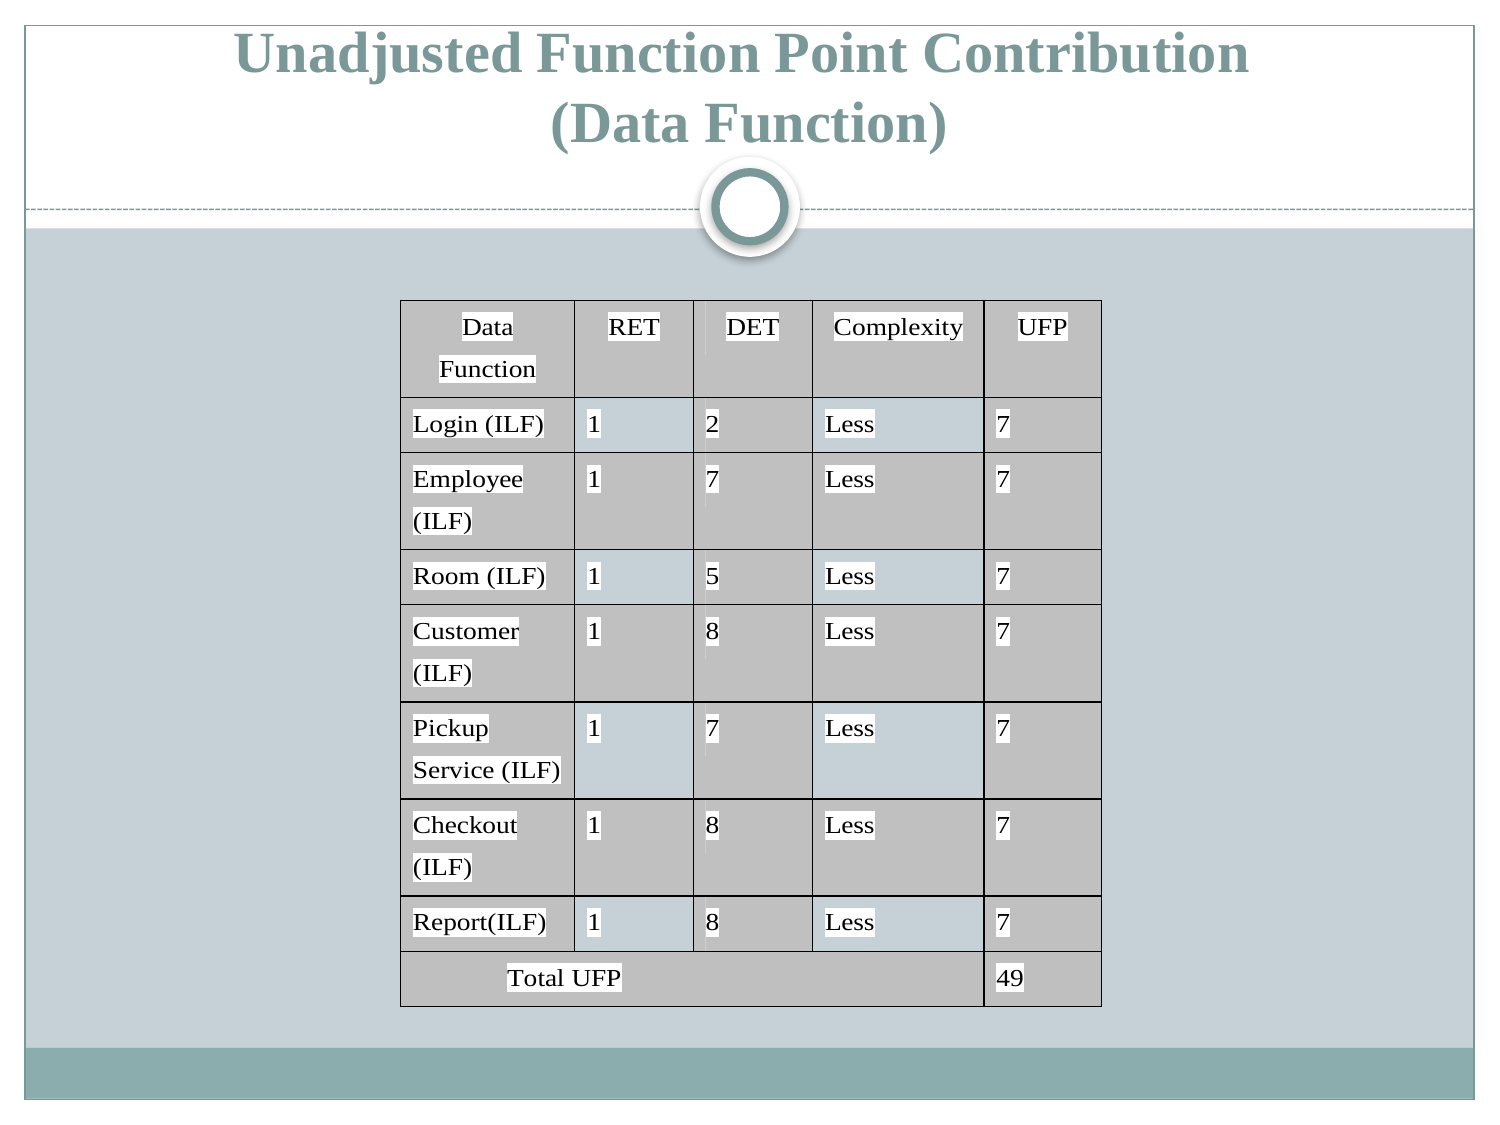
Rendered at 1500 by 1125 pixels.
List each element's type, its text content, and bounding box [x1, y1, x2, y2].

title Unadjusted Function Point Contribution (Data Function) [49, 37, 1450, 162]
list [399, 299, 1500, 1079]
